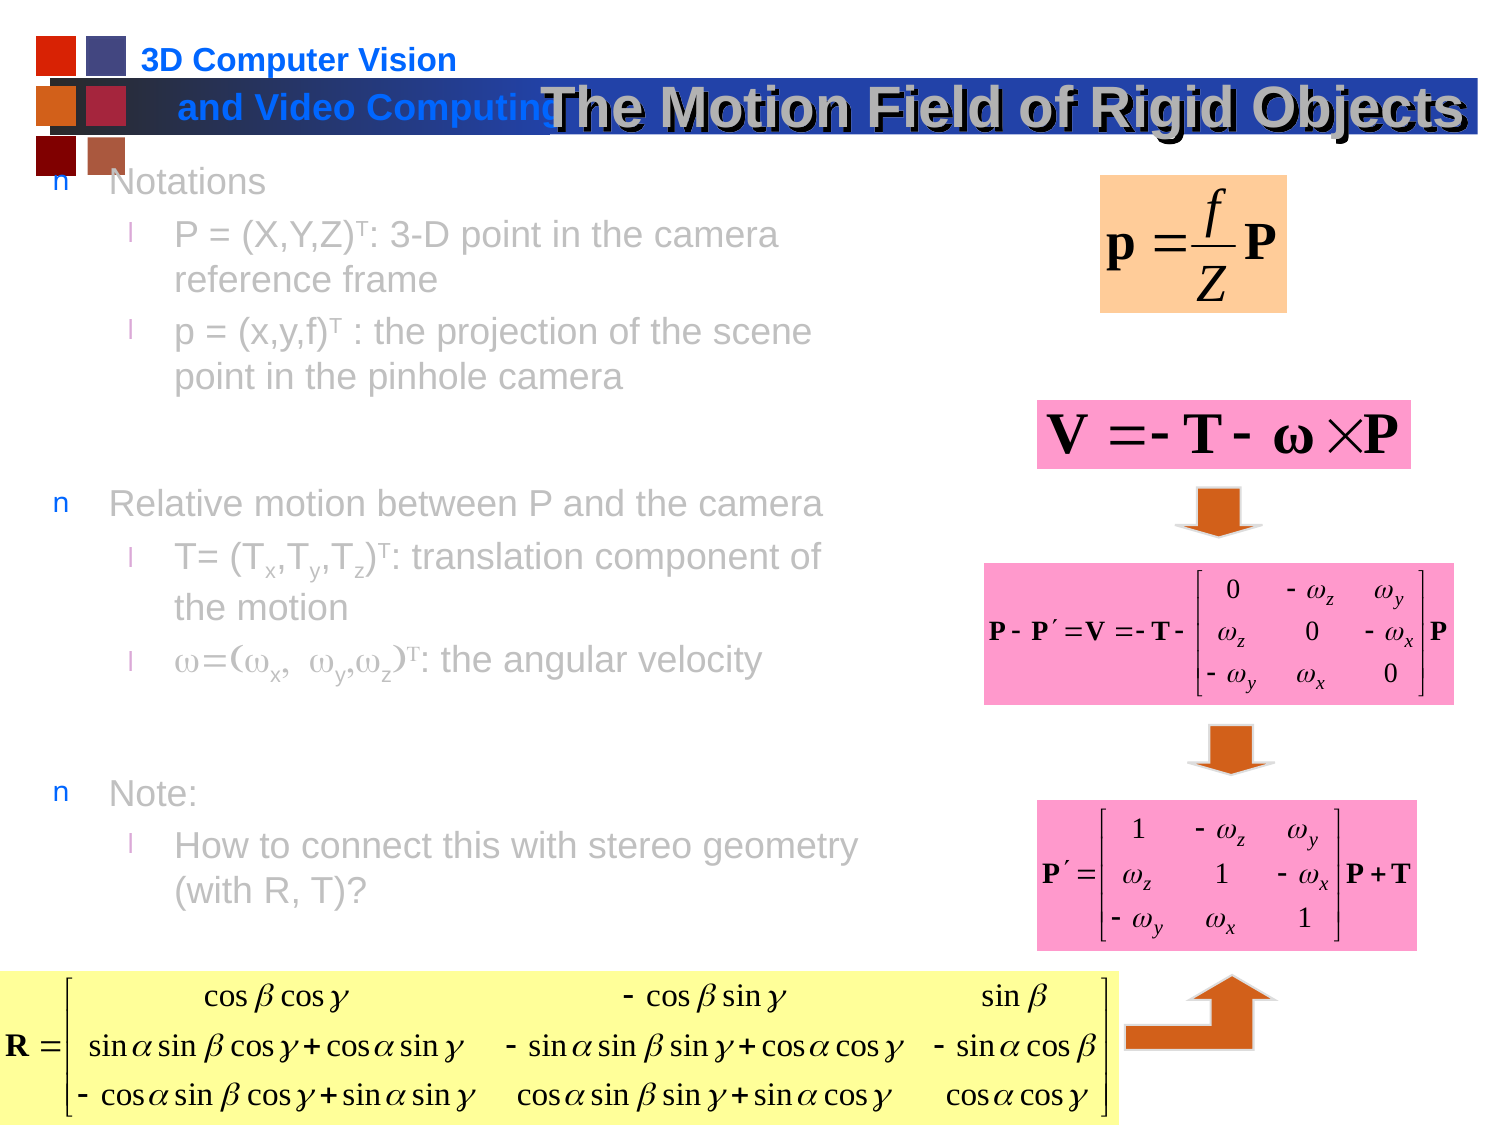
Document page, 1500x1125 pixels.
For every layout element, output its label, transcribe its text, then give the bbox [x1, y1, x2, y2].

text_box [983, 562, 1454, 706]
text_box [1187, 725, 1275, 776]
text_box [1124, 974, 1275, 1050]
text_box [0, 970, 1120, 1125]
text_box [1036, 800, 1418, 952]
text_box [1037, 399, 1411, 469]
text_box [1174, 487, 1263, 538]
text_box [1099, 174, 1288, 314]
title The Motion Field of Rigid Objects [511, 46, 1495, 148]
list Notations P = (X,Y,Z)T: 3-D point in the camera reference frame p = (x,y,f)T : the projection of the scene point in the pinhole camera Relative motion between P and the camera T= (Tx,Ty,Tz)T: translation component of the motion w=(wx, wy,wz)T: the angular velocity Note: How to connect this with stereo geometry (with R, T)? [36, 149, 888, 926]
